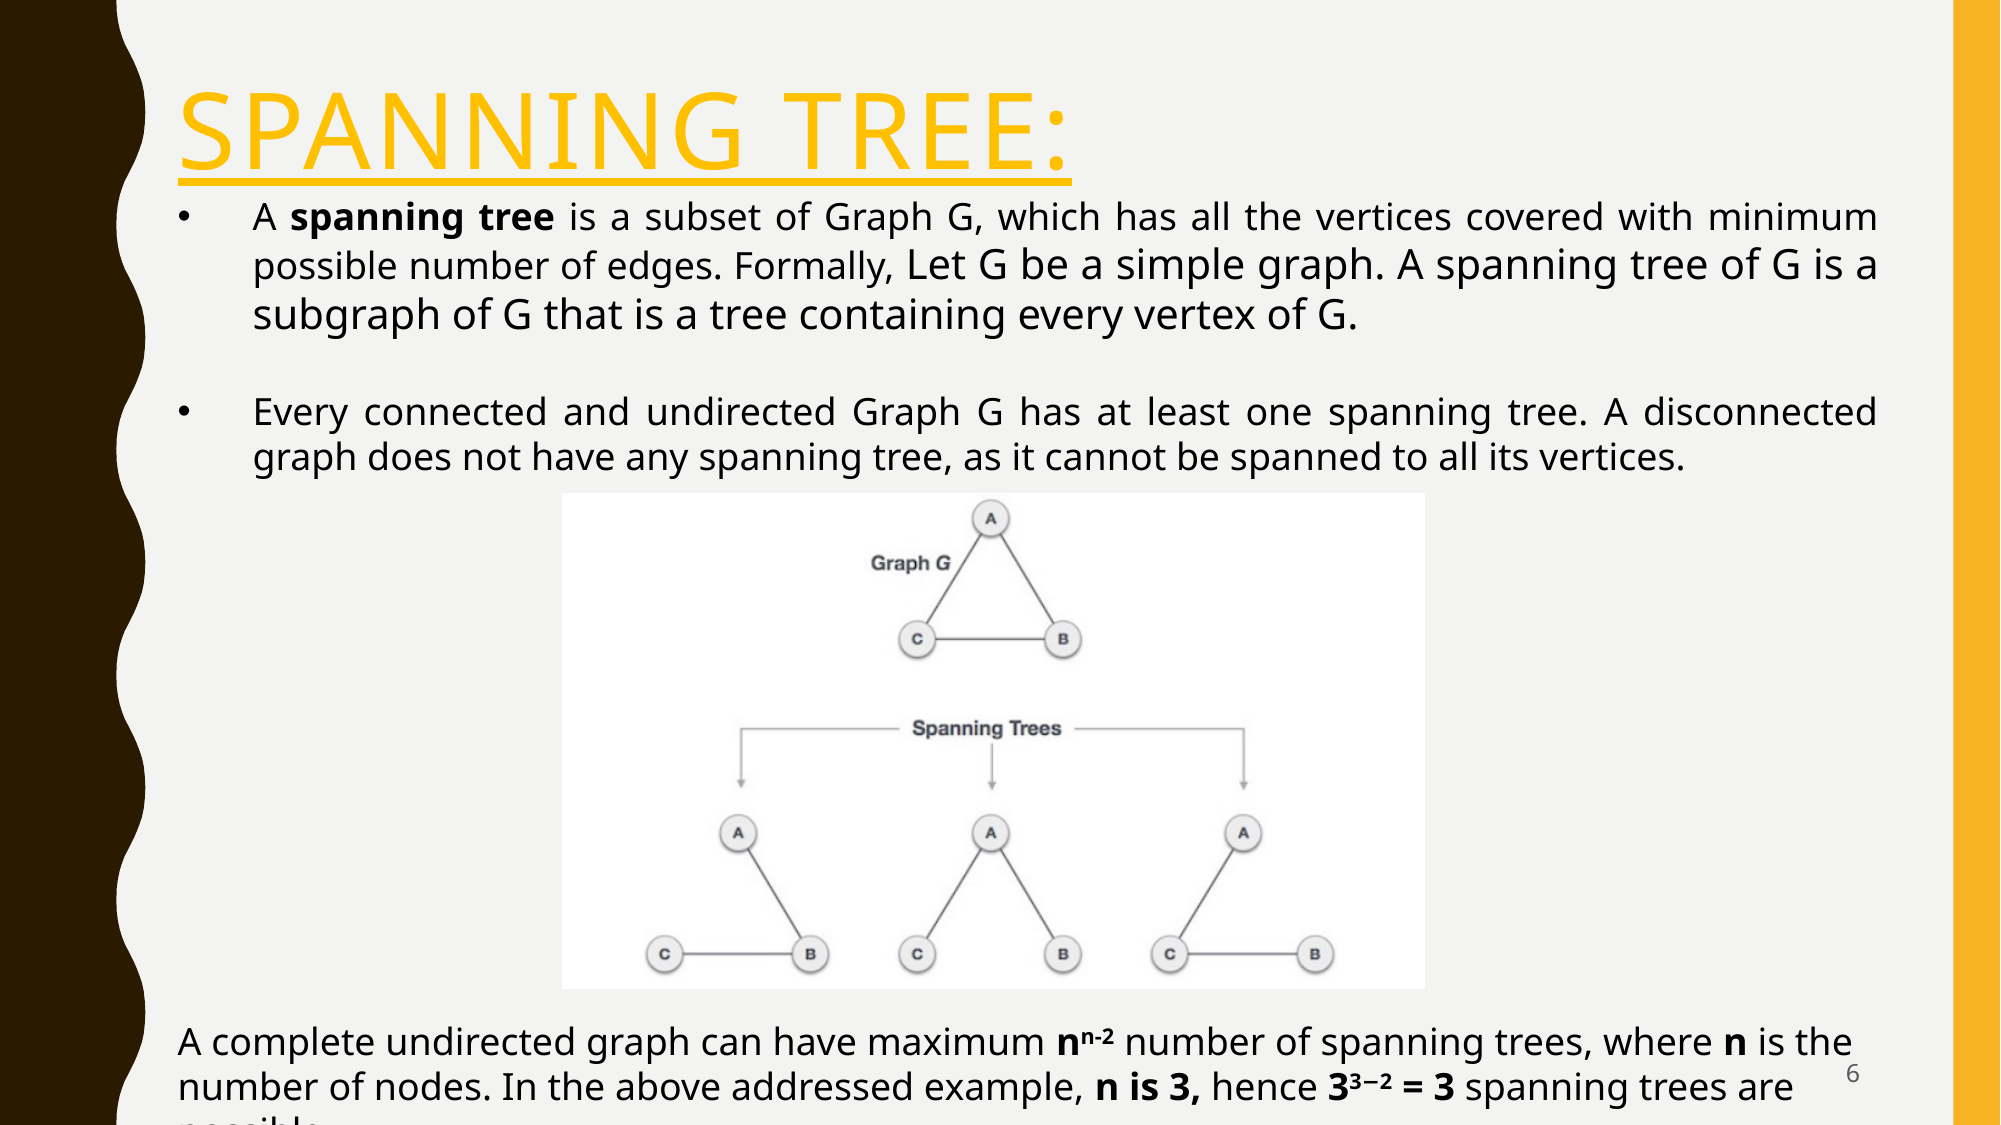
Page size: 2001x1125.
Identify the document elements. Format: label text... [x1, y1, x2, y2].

picture [562, 493, 1425, 989]
text_box A spanning tree is a subset of Graph G, which has all the vertices covered with minimum possible number of edges. Formally, Let G be a simple graph. A spanning tree of G is a subgraph of G that is a tree containing every vertex of G. Every connected and undirected Graph G has at least one spanning tree. A disconnected graph does not have any spanning tree, as it cannot be spanned to all its vertices. A complete undirected graph can have maximum nn-2 number of spanning trees, where n is the number of nodes. In the above addressed example, n is 3, hence 33−2 = 3 spanning trees are possible. [162, 185, 1895, 1125]
title Spanning TREE: [162, 70, 1563, 185]
